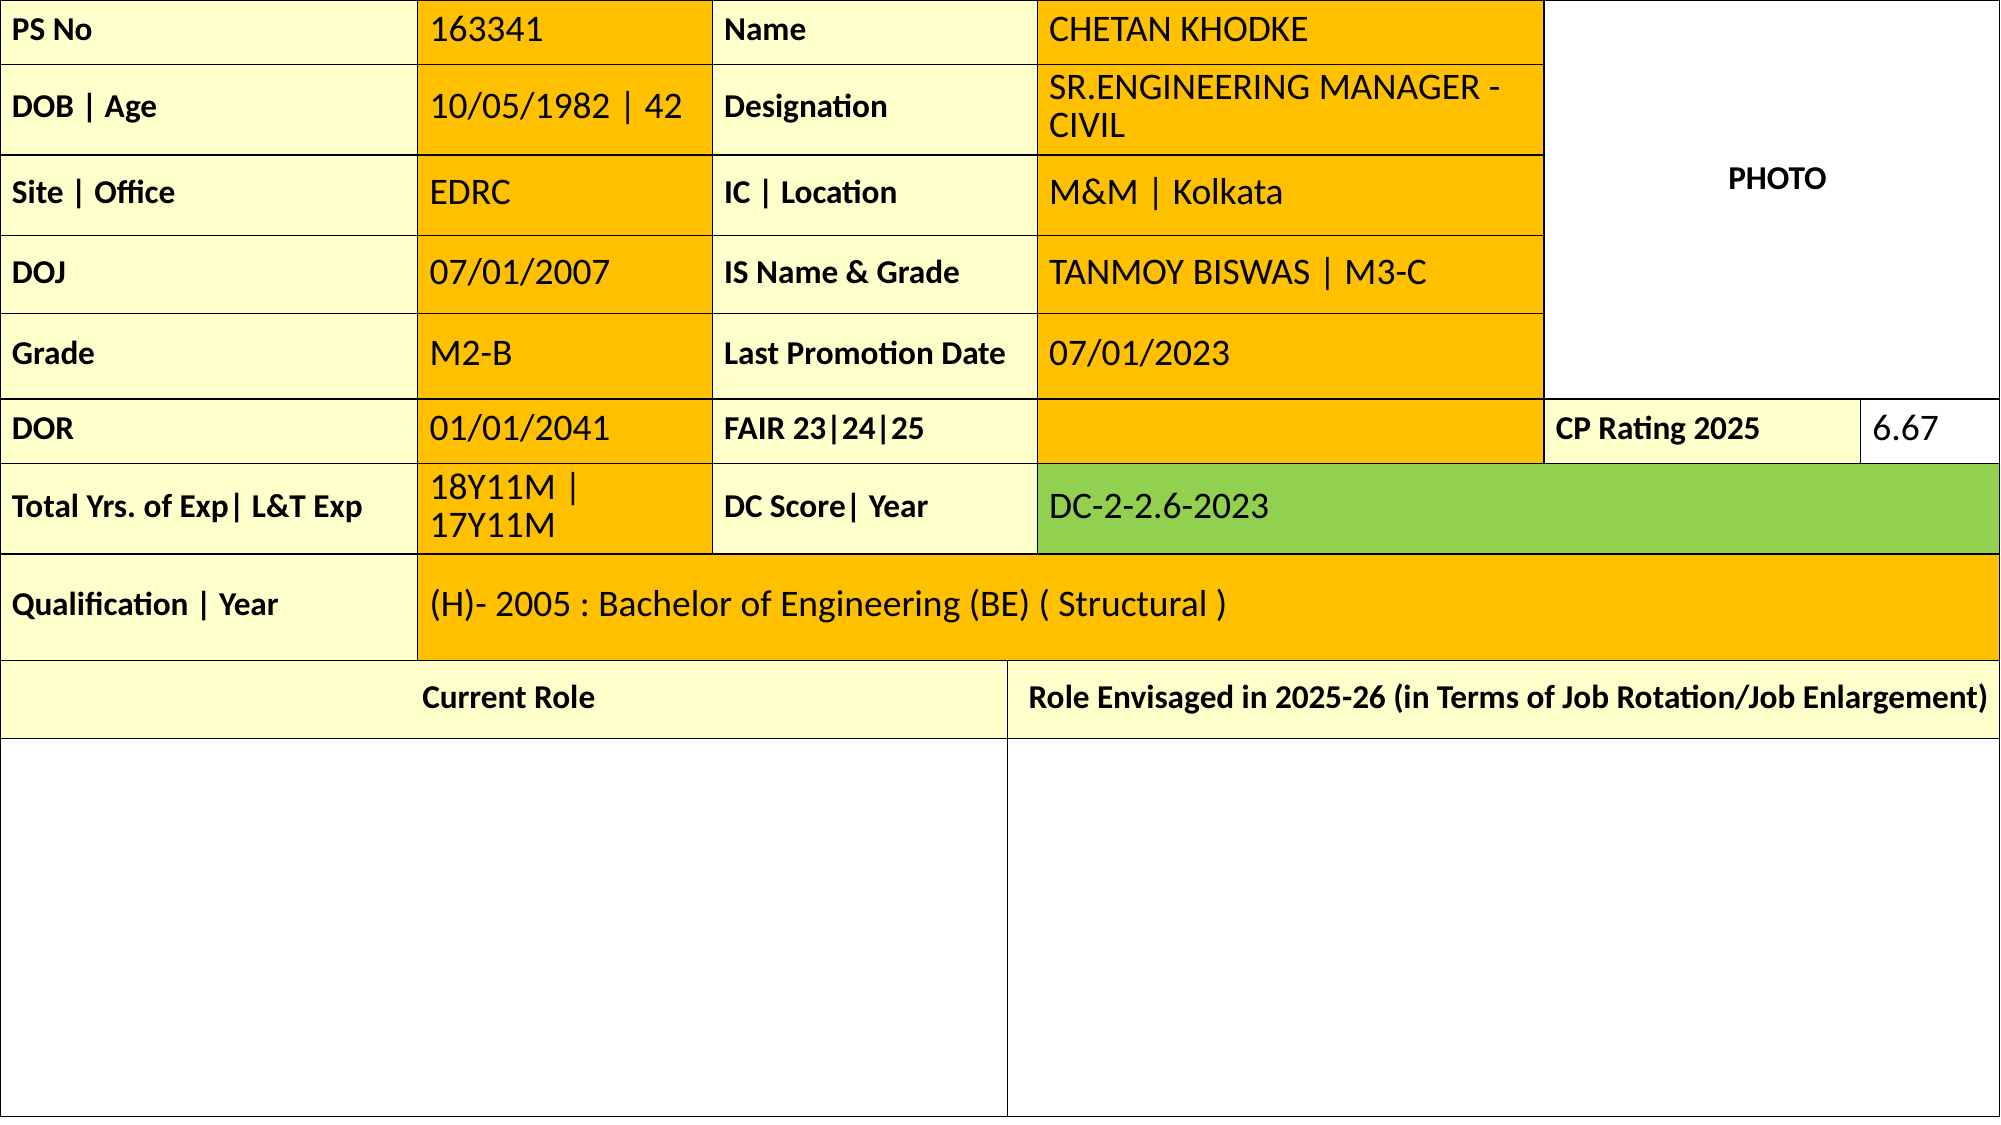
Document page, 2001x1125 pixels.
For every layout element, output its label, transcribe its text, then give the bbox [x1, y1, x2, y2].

table_cell TANMOY BISWAS | M3-C [1038, 236, 1543, 313]
table_cell 07/01/2007 [418, 236, 712, 313]
table_cell Site | Office [1, 156, 417, 235]
table_cell (H)- 2005 : Bachelor of Engineering (BE) ( Structural ) [418, 555, 1999, 660]
table_cell IC | Location [713, 156, 1037, 235]
table_cell 01/01/2041 [418, 400, 712, 463]
table_cell 10/05/1982 | 42 [418, 65, 712, 154]
table_cell DC-2-2.6-2023 [1038, 464, 1999, 553]
table_cell IS Name & Grade [713, 236, 1037, 313]
table_header 163341 [418, 1, 712, 64]
table_header CHETAN KHODKE [1038, 1, 1543, 64]
table_cell M2-B [418, 314, 712, 398]
table_cell 18Y11M | 17Y11M [418, 464, 712, 553]
table_cell 07/01/2023 [1038, 314, 1543, 398]
table_cell CP Rating 2025 [1545, 400, 1860, 463]
table_cell Role Envisaged in 2025-26 (in Terms of Job Rotation/Job Enlargement) [1008, 661, 1999, 738]
table_cell SR.ENGINEERING MANAGER - CIVIL [1038, 65, 1543, 154]
table_cell Last Promotion Date [713, 314, 1037, 398]
table_cell DOJ [1, 236, 417, 313]
table_cell [1038, 400, 1543, 463]
table_cell [1008, 739, 1999, 1116]
table_cell EDRC [418, 156, 712, 235]
table_cell DC Score| Year [713, 464, 1037, 553]
table_cell Grade [1, 314, 417, 398]
table_cell FAIR 23|24|25 [713, 400, 1037, 463]
table_header PHOTO [1545, 1, 1999, 398]
table_cell Designation [713, 65, 1037, 154]
table_cell [1, 739, 1007, 1116]
table_cell Qualification | Year [1, 555, 417, 660]
table_cell DOR [1, 400, 417, 463]
table_cell M&M | Kolkata [1038, 156, 1543, 235]
table_cell Total Yrs. of Exp| L&T Exp [1, 464, 417, 553]
table_header PS No [1, 1, 417, 64]
table_cell Current Role [1, 661, 1007, 738]
table_cell 6.67 [1861, 400, 1999, 463]
table_header Name [713, 1, 1037, 64]
table_cell DOB | Age [1, 65, 417, 154]
